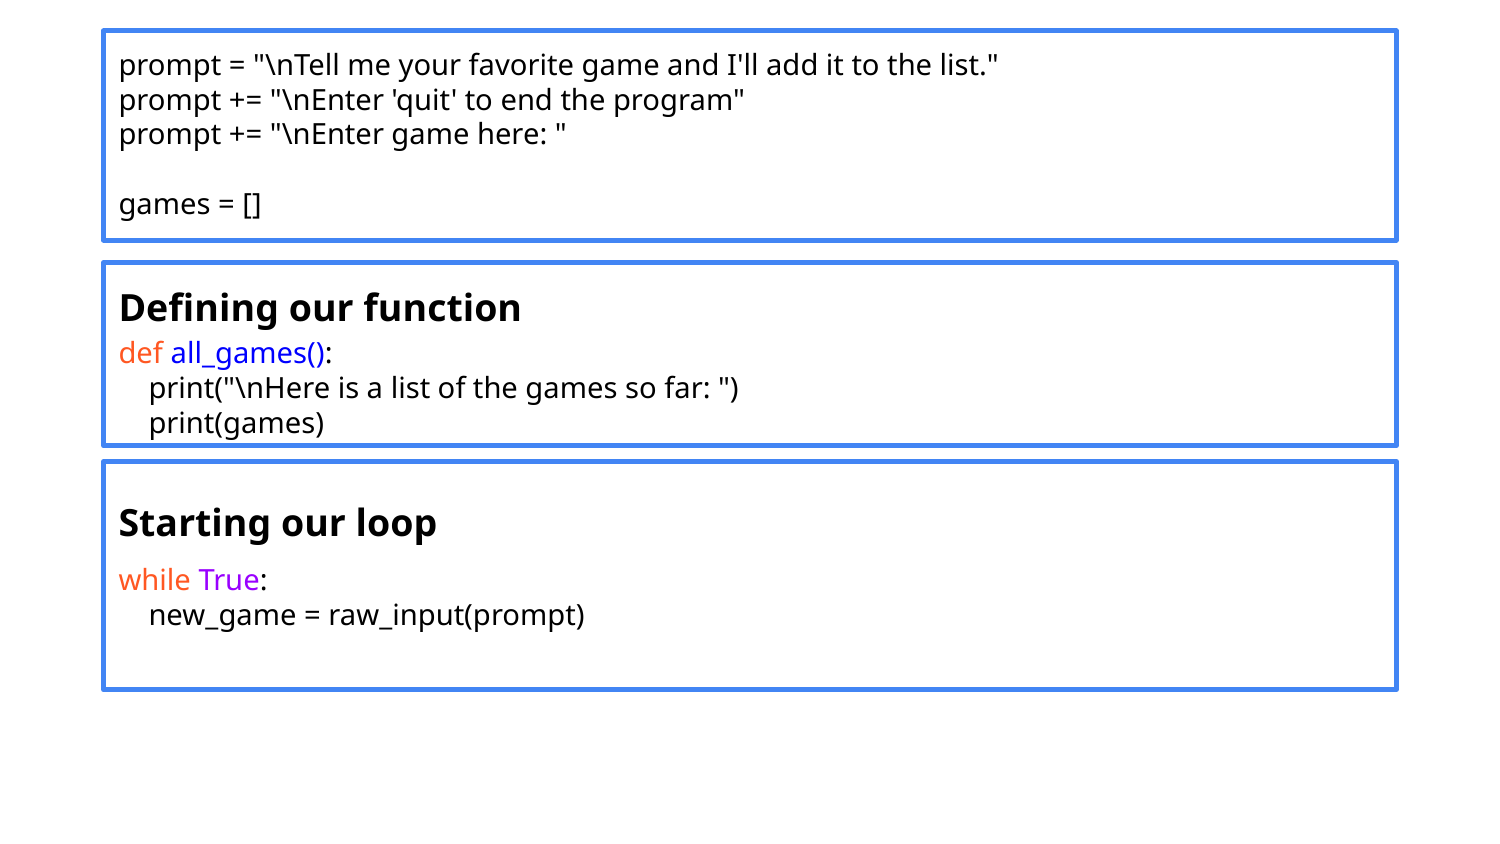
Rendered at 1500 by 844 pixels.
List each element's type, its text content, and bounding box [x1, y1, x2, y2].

text_box prompt = "\nTell me your favorite game and I'll add it to the list." prompt += "\nEnter 'quit' to end the program" prompt += "\nEnter game here: " games = [] [103, 30, 1397, 241]
text_box Starting our loop while True: new_game = raw_input(prompt) [103, 461, 1397, 690]
text_box Defining our function def all_games(): print("\nHere is a list of the games so far: ") print(games) [103, 262, 1397, 446]
